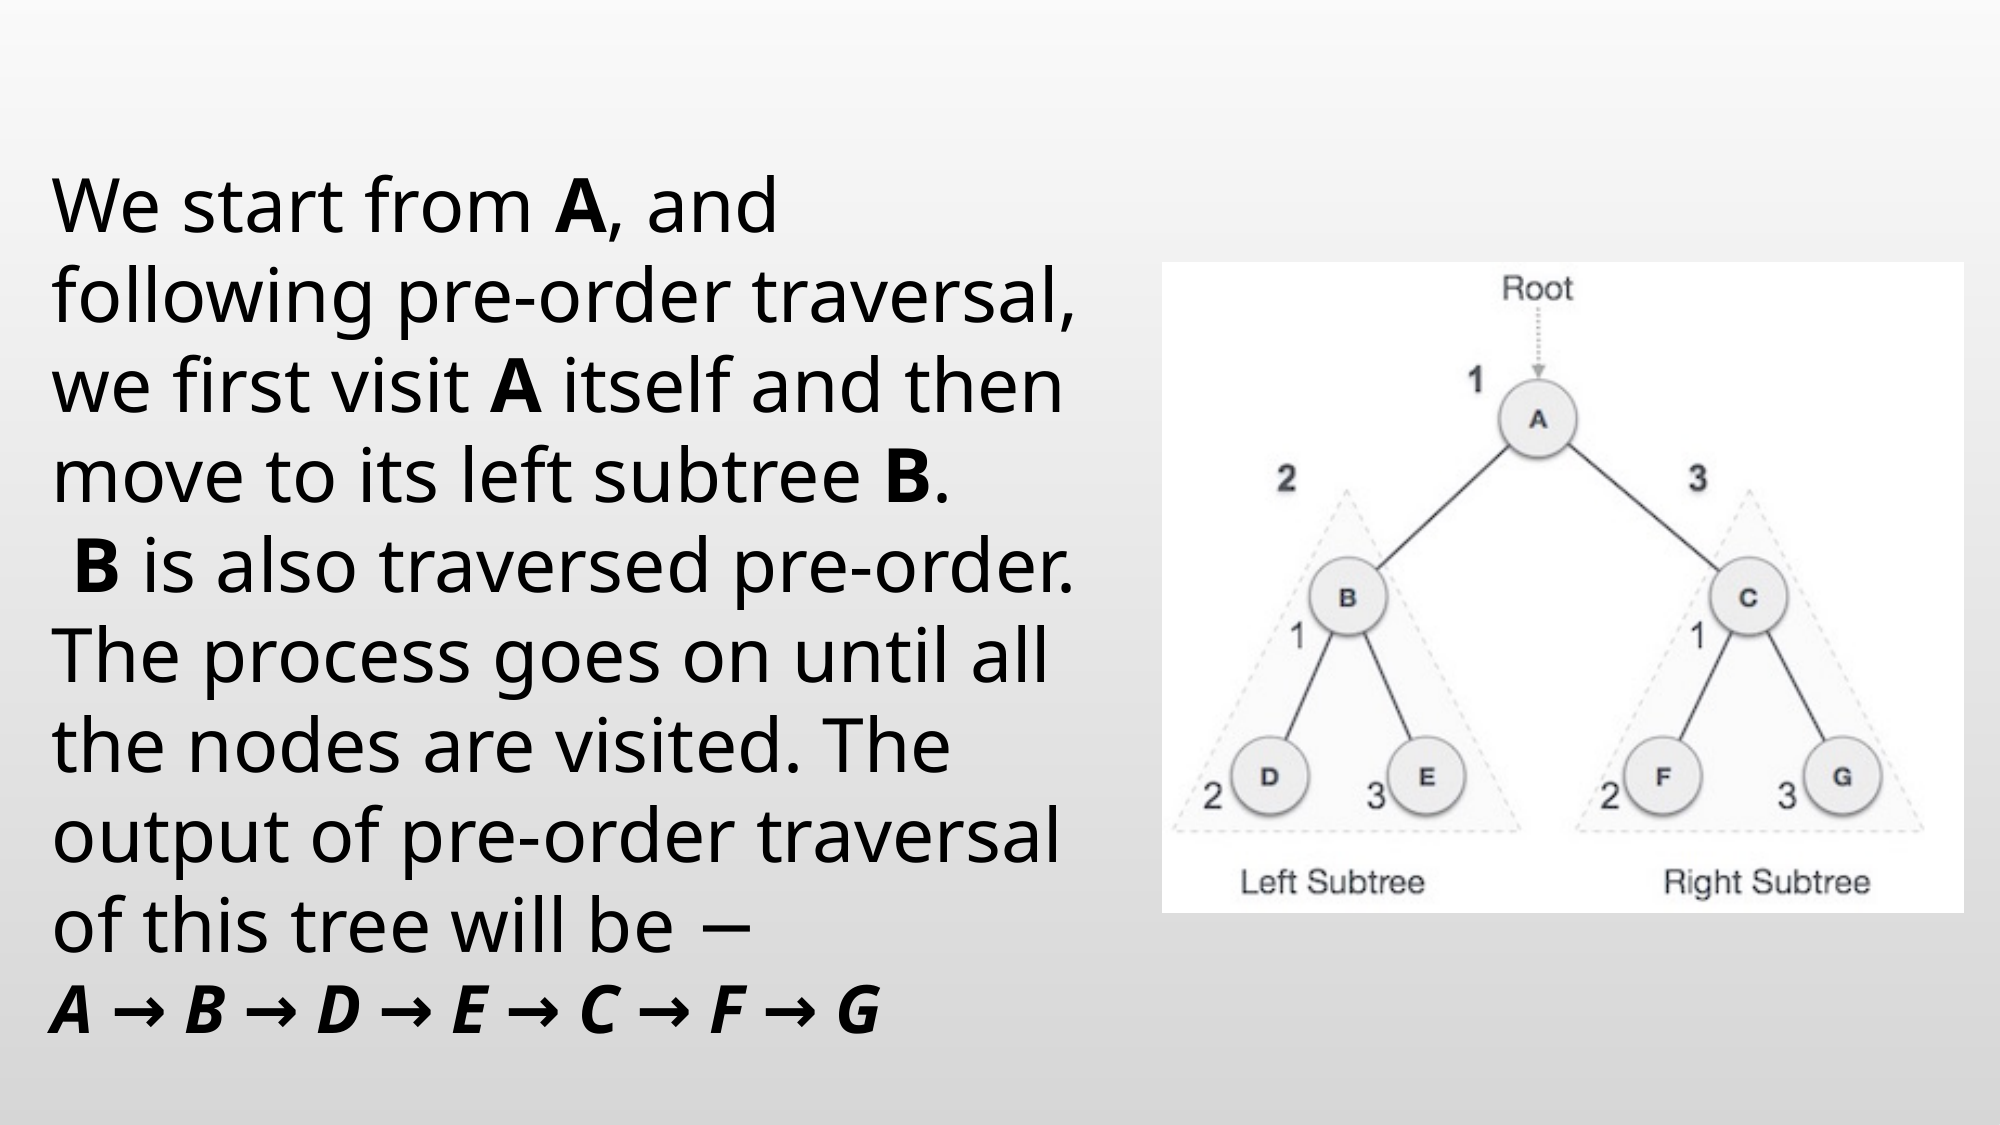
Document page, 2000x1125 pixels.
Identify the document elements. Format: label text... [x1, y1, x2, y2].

picture [1162, 262, 1964, 913]
text_box We start from A, and following pre-order traversal, we first visit A itself and then move to its left subtree B. B is also traversed pre-order. The process goes on until all the nodes are visited. The output of pre-order traversal of this tree will be − A → B → D → E → C → F → G [37, 149, 1098, 1055]
